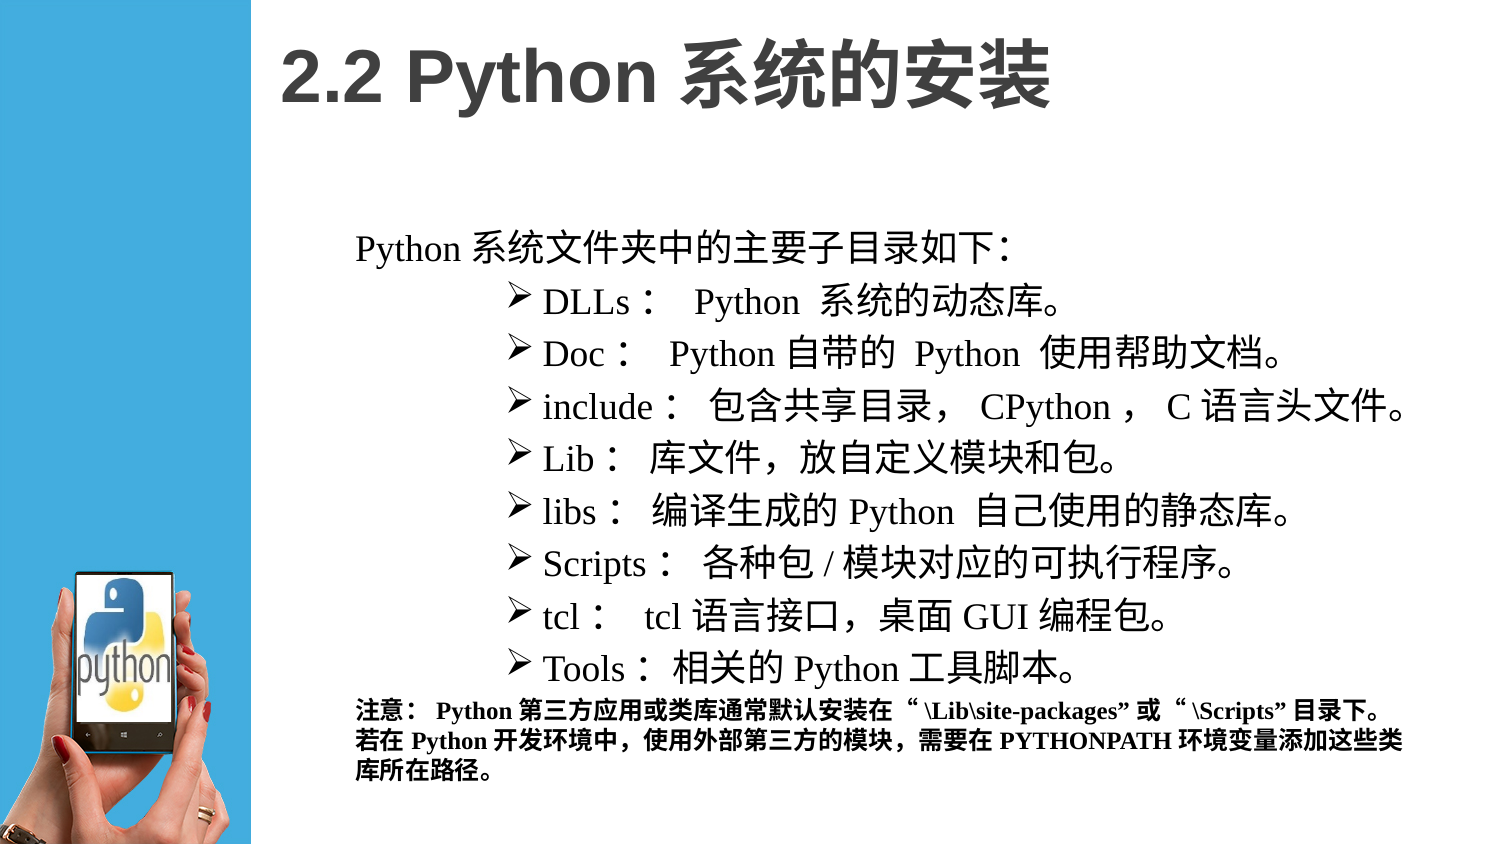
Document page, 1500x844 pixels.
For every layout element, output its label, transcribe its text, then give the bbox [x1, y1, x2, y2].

list Python系统文件夹中的主要子目录如下： DLLs： Python 系统的动态库。 Doc： Python自带的 Python 使用帮助文档。 include： 包含共享目录，CPython，C语言头文件。 Lib： 库文件，放自定义模块和包。 libs： 编译生成的Python 自己使用的静态库。 Scripts： 各种包/模块对应的可执行程序。 tcl： tcl语言接口，桌面GUI编程包。 Tools：相关的Python工具脚本。 注意：Python第三方应用或类库通常默认安装在“\Lib\site-packages”或“\Scripts”目录下。若在Python开发环境中，使用外部第三方的模块，需要在PYTHONPATH环境变量添加这些类库所在路径。 [290, 216, 1425, 762]
picture [0, 0, 1500, 844]
title 2.2 Python系统的安装 [265, 0, 1500, 146]
text_box [674, 346, 825, 497]
